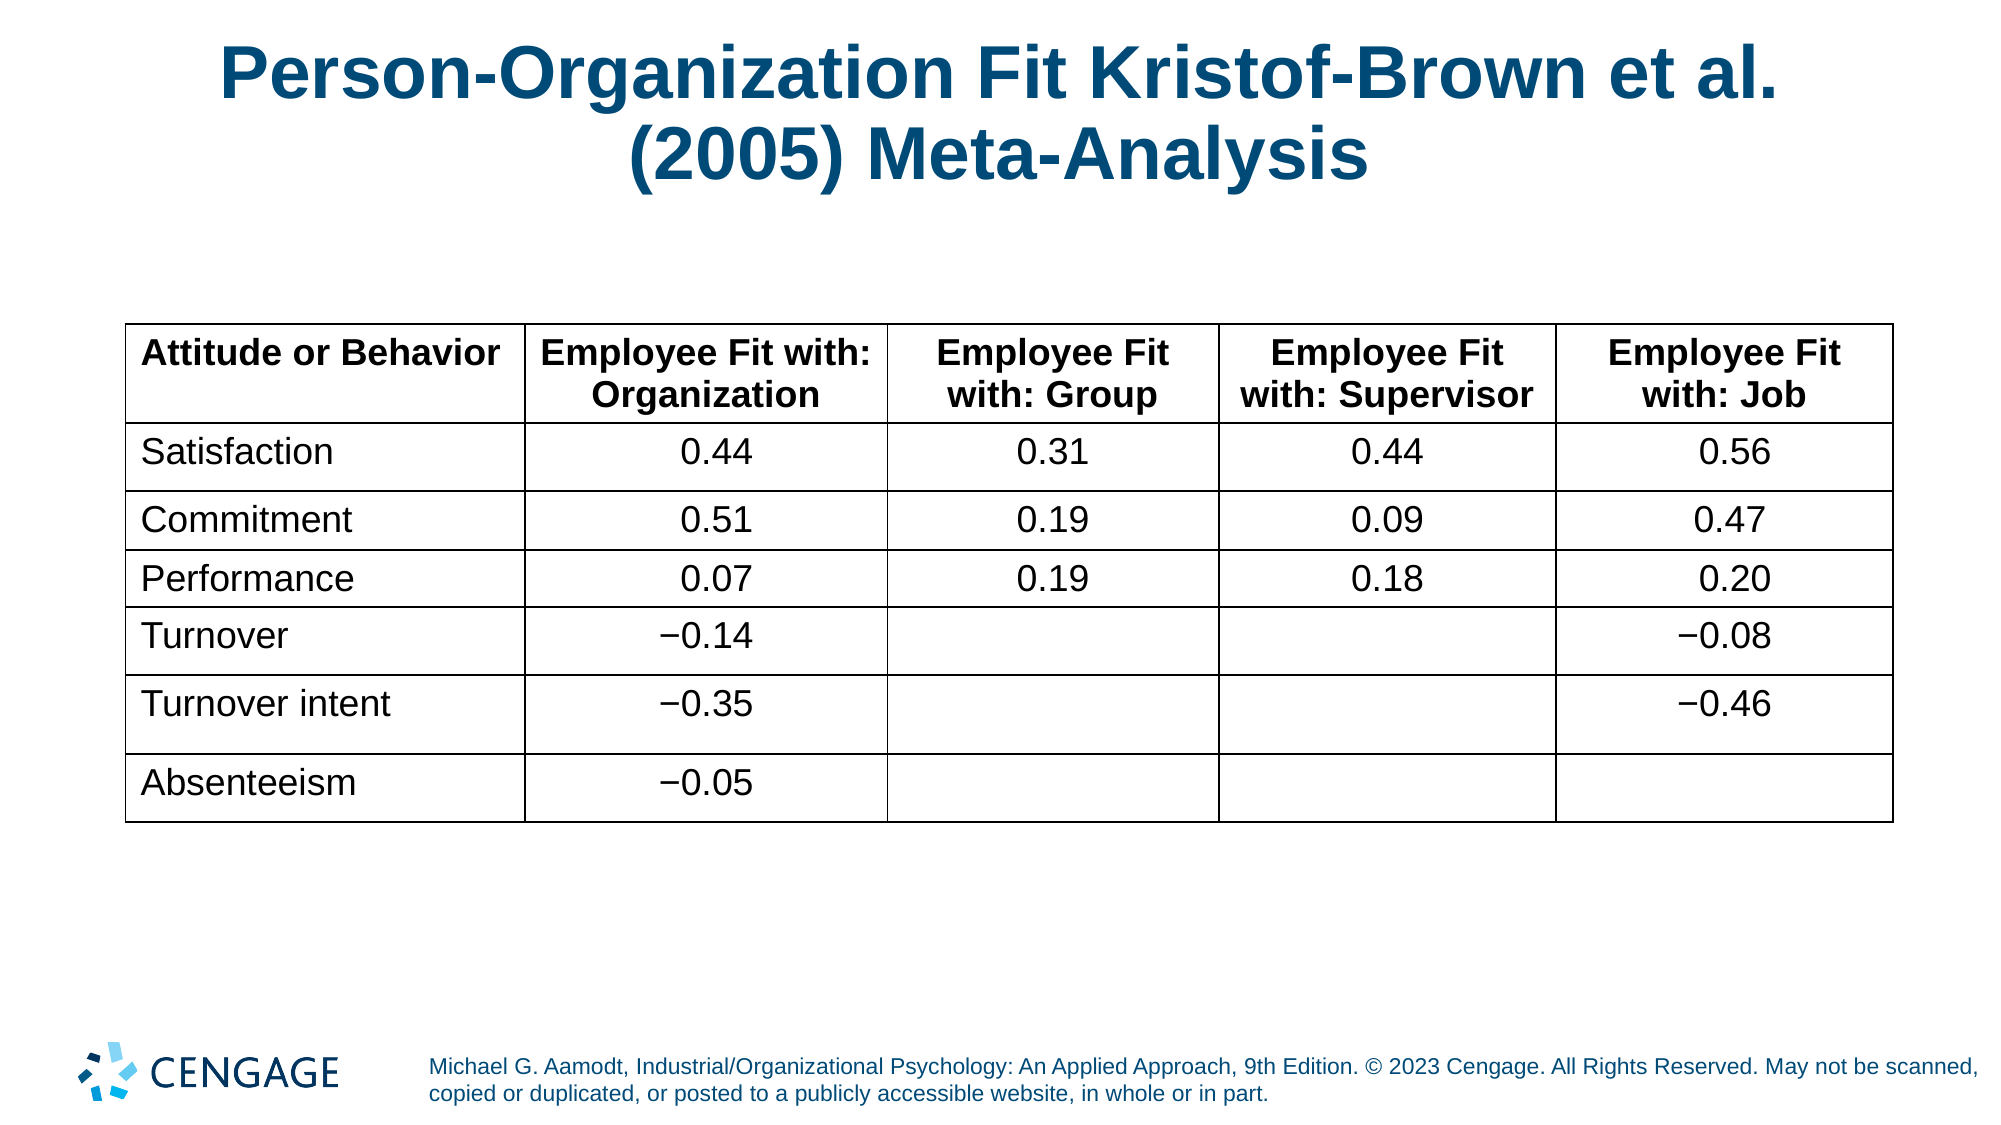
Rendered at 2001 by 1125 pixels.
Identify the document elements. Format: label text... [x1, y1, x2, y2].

table_cell 0.44 [526, 424, 887, 490]
table_header Employee Fit with: Organization [526, 325, 887, 422]
table_cell Turnover intent [126, 676, 524, 753]
table_cell −0.08 [1557, 608, 1892, 674]
picture [78, 1042, 338, 1101]
table_header Employee Fit with: Job [1557, 325, 1892, 422]
table_cell [1557, 755, 1892, 821]
table_cell 0.19 [888, 551, 1218, 606]
table_cell [888, 608, 1218, 674]
table_header Employee Fit with: Group [888, 325, 1218, 422]
table_cell −0.14 [526, 608, 887, 674]
table_cell 0.47 [1557, 492, 1892, 549]
table_cell 0.07 [526, 551, 887, 606]
table_cell 0.19 [888, 492, 1218, 549]
table_header Employee Fit with: Supervisor [1220, 325, 1555, 422]
table_cell 0.44 [1220, 424, 1555, 490]
table_cell 0.18 [1220, 551, 1555, 606]
table_cell 0.09 [1220, 492, 1555, 549]
table_cell [1220, 608, 1555, 674]
table_cell 0.56 [1557, 424, 1892, 490]
table_header Attitude or Behavior [126, 325, 524, 422]
table_cell Satisfaction [126, 424, 524, 490]
table_cell [888, 676, 1218, 753]
table_cell 0.20 [1557, 551, 1892, 606]
table_cell Performance [126, 551, 524, 606]
table_cell Turnover [126, 608, 524, 674]
table_cell −0.35 [526, 676, 887, 753]
table_cell Absenteeism [126, 755, 524, 821]
table_cell [1220, 755, 1555, 821]
title Person-Organization Fit Kristof-Brown et al. (2005) Meta-Analysis [137, 59, 1863, 171]
table_cell [888, 755, 1218, 821]
table_cell 0.51 [526, 492, 887, 549]
table_cell [1220, 676, 1555, 753]
table_cell −0.05 [526, 755, 887, 821]
table_cell 0.31 [888, 424, 1218, 490]
table_cell −0.46 [1557, 676, 1892, 753]
table_cell Commitment [126, 492, 524, 549]
